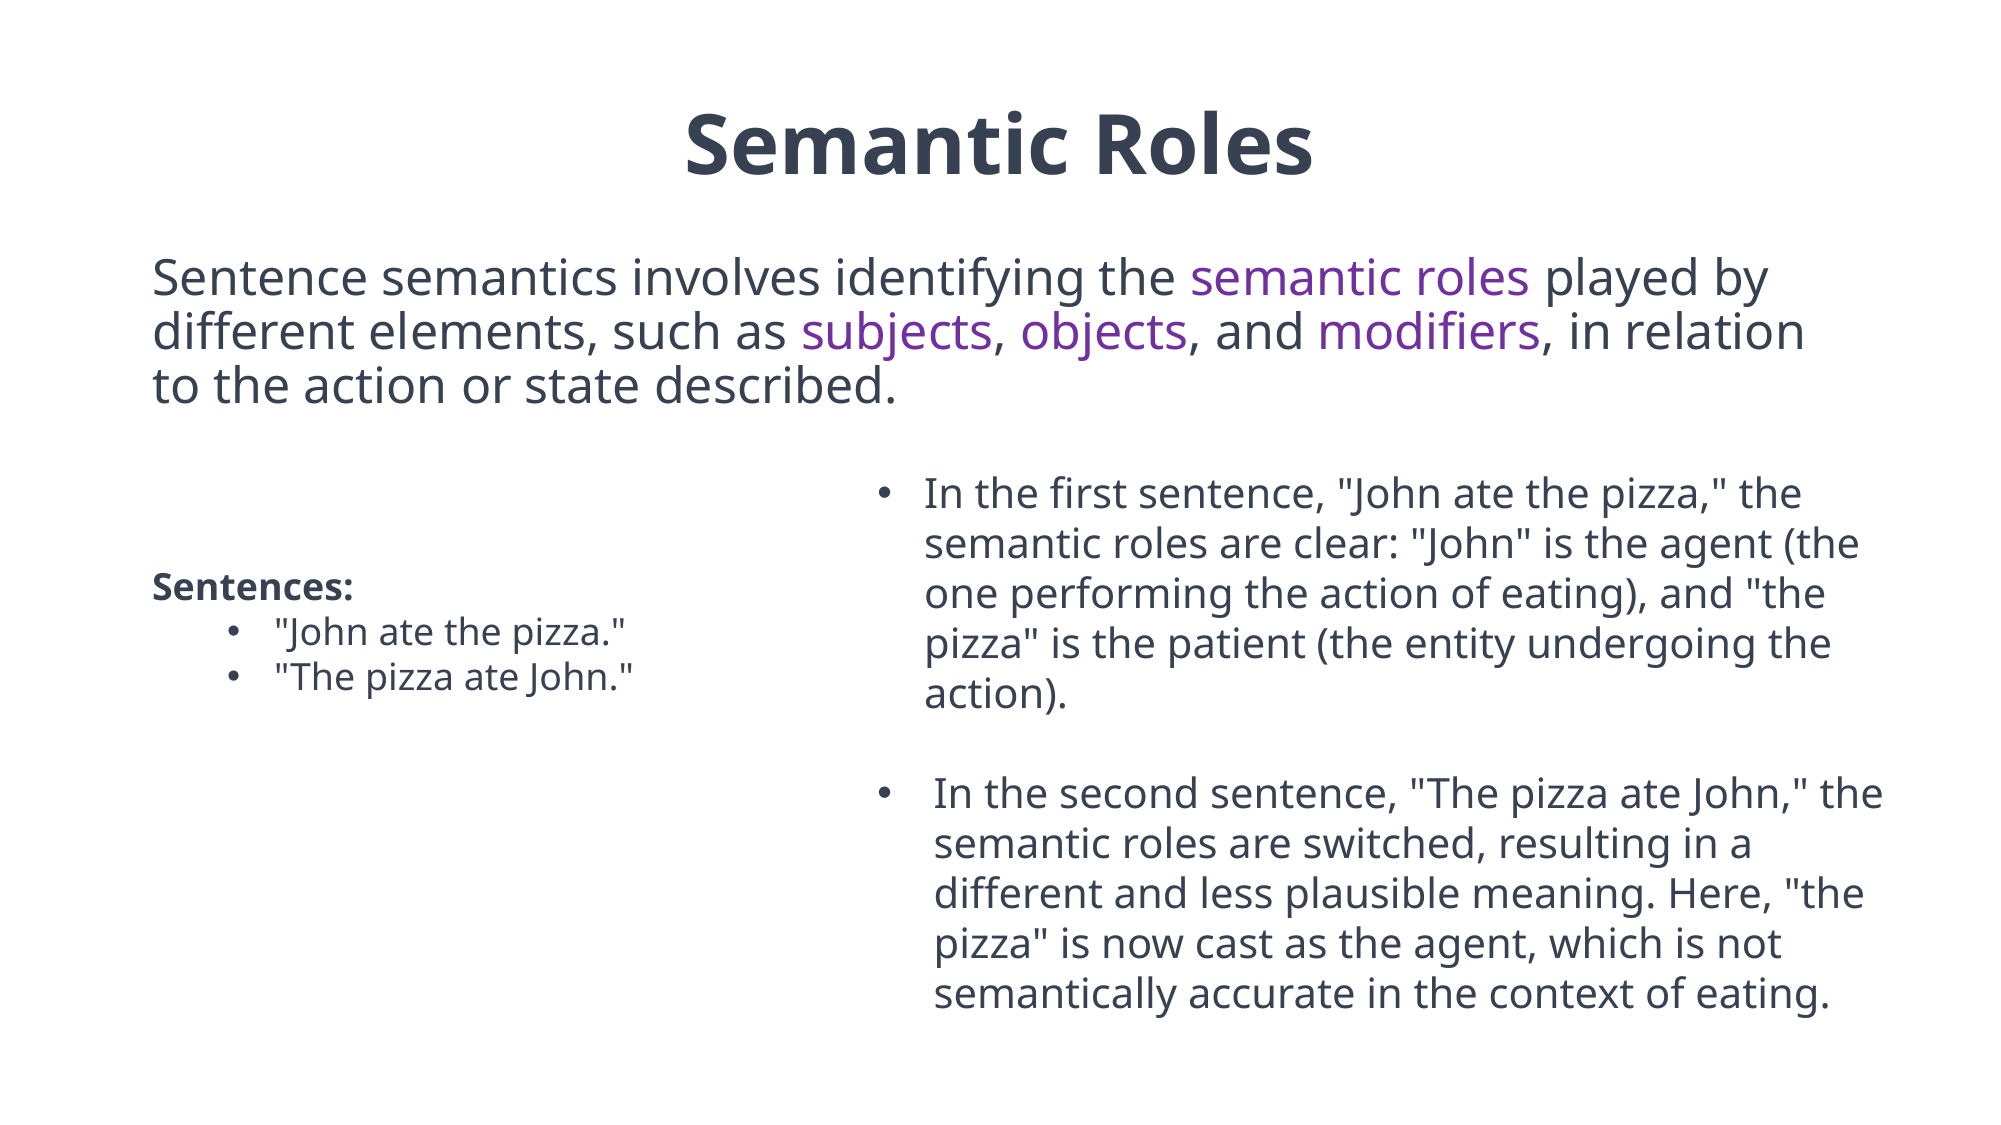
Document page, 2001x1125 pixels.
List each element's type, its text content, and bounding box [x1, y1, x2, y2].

text_box Sentences: "John ate the pizza." "The pizza ate John." [137, 555, 746, 706]
text_box In the first sentence, "John ate the pizza," the semantic roles are clear: "John" is the agent (the one performing the action of eating), and "the pizza" is the patient (the entity undergoing the action). In the second sentence, "The pizza ate John," the semantic roles are switched, resulting in a different and less plausible meaning. Here, "the pizza" is now cast as the agent, which is not semantically accurate in the context of eating. [862, 459, 1911, 1025]
title Semantic Roles [137, 92, 1863, 203]
list Sentence semantics involves identifying the semantic roles played by different elements, such as subjects, objects, and modifiers, in relation to the action or state described. [137, 245, 1863, 477]
